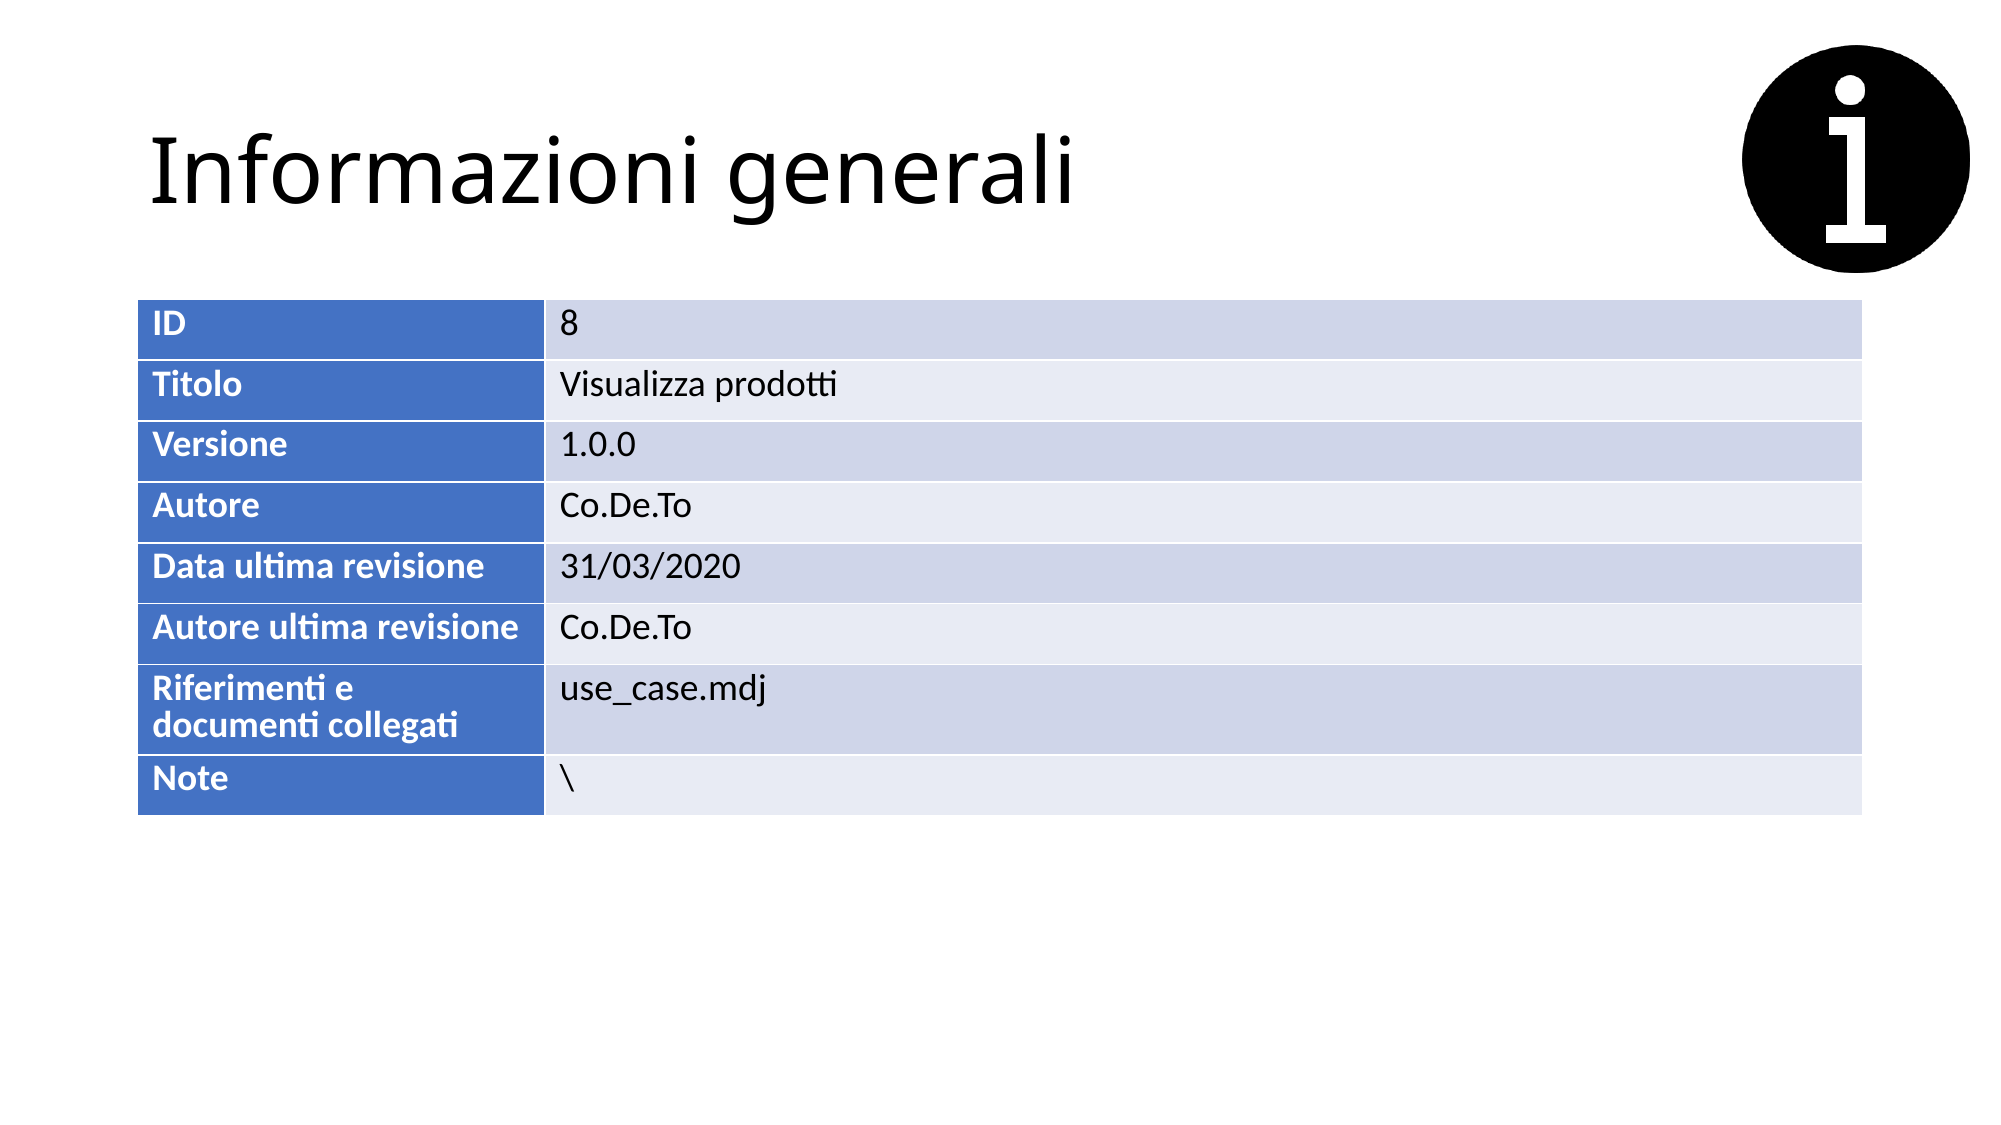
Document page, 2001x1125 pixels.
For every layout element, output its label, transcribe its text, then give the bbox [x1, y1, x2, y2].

table_cell Autore [138, 483, 544, 542]
title Informazioni generali [134, 64, 1712, 283]
table_cell Versione [138, 422, 544, 481]
picture [1712, 15, 2000, 303]
table_cell Note [138, 756, 544, 815]
table_cell \ [546, 756, 1862, 815]
table_cell Autore ultima revisione [138, 604, 544, 664]
table_cell use_case.mdj [546, 665, 1862, 754]
table_cell Co.De.To [546, 483, 1862, 542]
table_header 8 [546, 300, 1862, 359]
table_cell Data ultima revisione [138, 544, 544, 603]
table_cell 31/03/2020 [546, 544, 1862, 603]
table_cell Riferimenti e documenti collegati [138, 665, 544, 754]
table_cell Co.De.To [546, 604, 1862, 664]
table_header ID [138, 300, 544, 359]
table_cell 1.0.0 [546, 422, 1862, 481]
table_cell Titolo [138, 361, 544, 420]
table_cell Visualizza prodotti [546, 361, 1862, 420]
